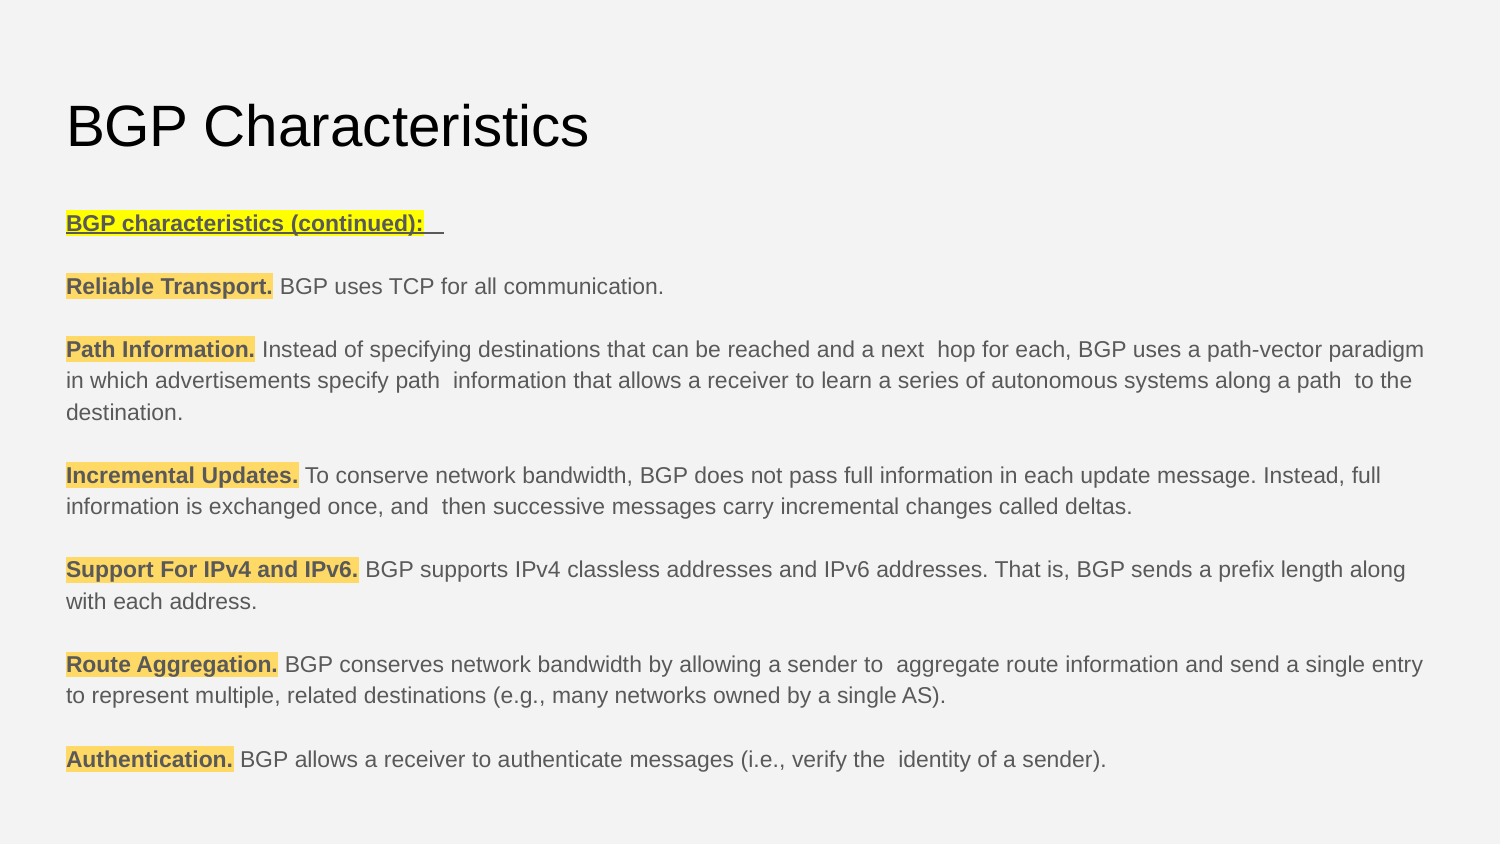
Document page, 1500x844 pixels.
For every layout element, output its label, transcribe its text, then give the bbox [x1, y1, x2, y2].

list BGP characteristics (continued): Reliable Transport. BGP uses TCP for all communication. Path Information. Instead of specifying destinations that can be reached and a next hop for each, BGP uses a path-vector paradigm in which advertisements specify path information that allows a receiver to learn a series of autonomous systems along a path to the destination. Incremental Updates. To conserve network bandwidth, BGP does not pass full information in each update message. Instead, full information is exchanged once, and then successive messages carry incremental changes called deltas. Support For IPv4 and IPv6. BGP supports IPv4 classless addresses and IPv6 addresses. That is, BGP sends a prefix length along with each address. Route Aggregation. BGP conserves network bandwidth by allowing a sender to aggregate route information and send a single entry to represent multiple, related destinations (e.g., many networks owned by a single AS). Authentication. BGP allows a receiver to authenticate messages (i.e., verify the identity of a sender). [51, 189, 1449, 750]
title BGP Characteristics [51, 72, 1449, 167]
